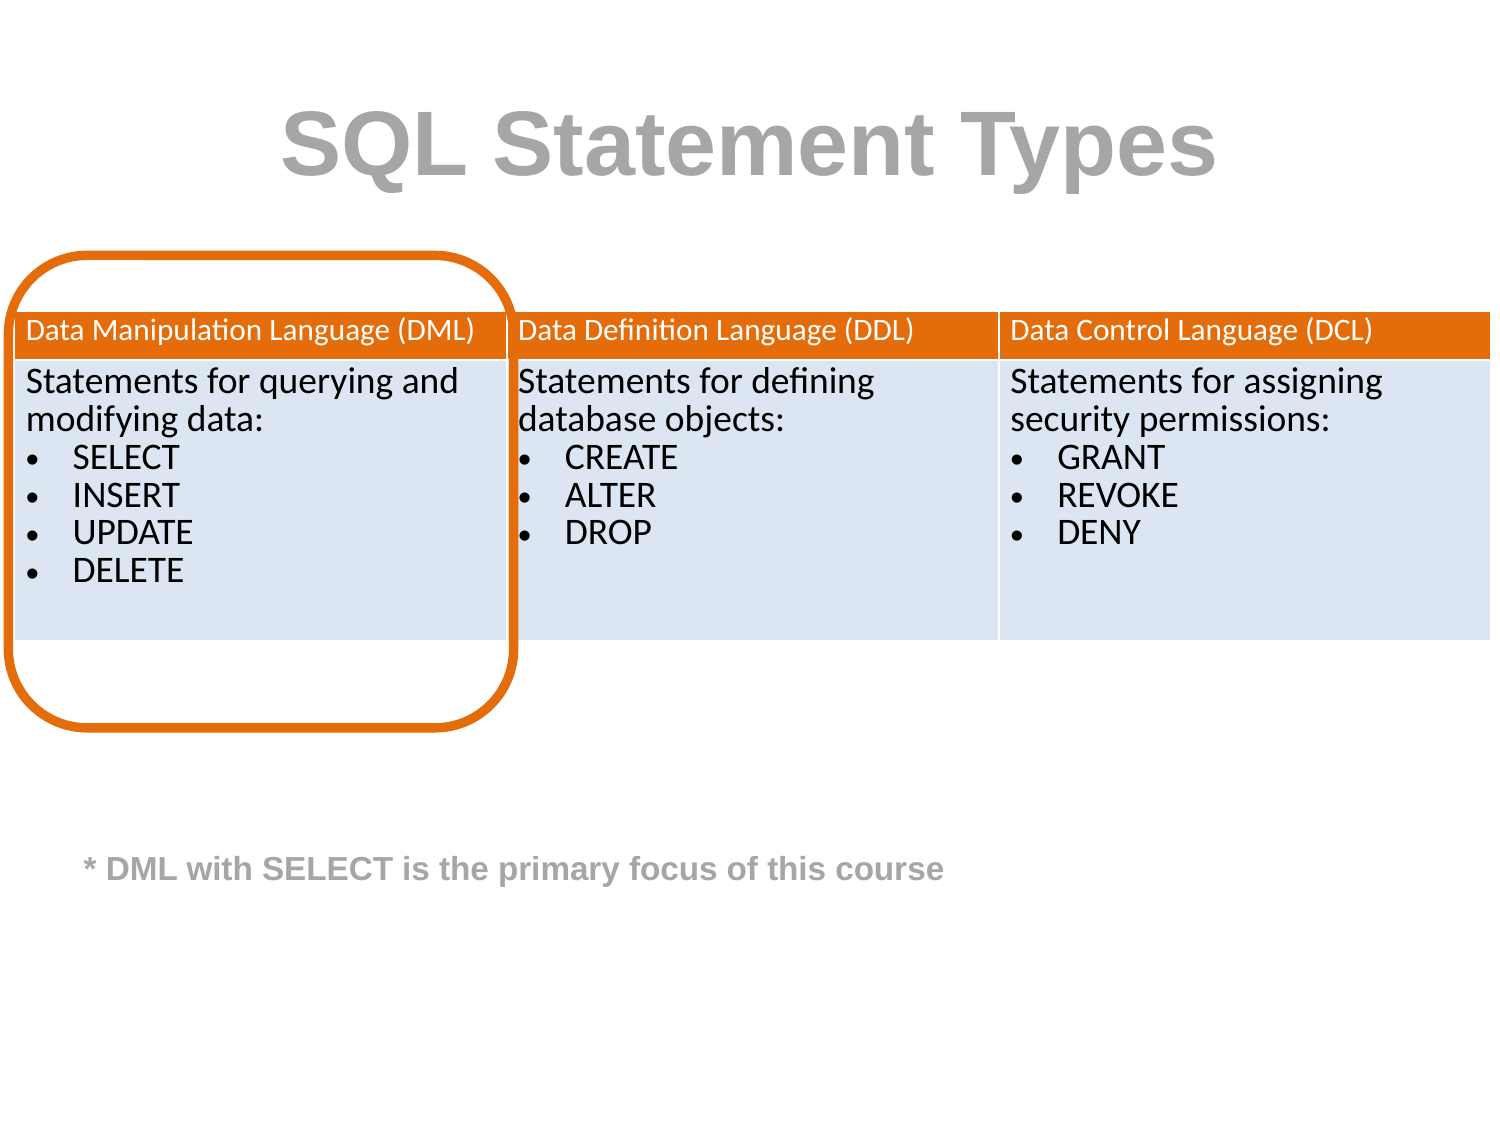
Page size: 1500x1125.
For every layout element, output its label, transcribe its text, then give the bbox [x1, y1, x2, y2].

text_box [8, 255, 514, 728]
table_cell Statements for defining database objects: CREATE ALTER DROP [514, 361, 998, 640]
table_header Data Definition Language (DDL) [511, 312, 998, 359]
title SQL Statement Types [75, 45, 1425, 233]
text_box * DML with SELECT is the primary focus of this course [69, 839, 1024, 895]
table_cell Statements for assigning security permissions: GRANT REVOKE DENY [1000, 361, 1490, 640]
table_header Data Control Language (DCL) [1000, 312, 1490, 359]
